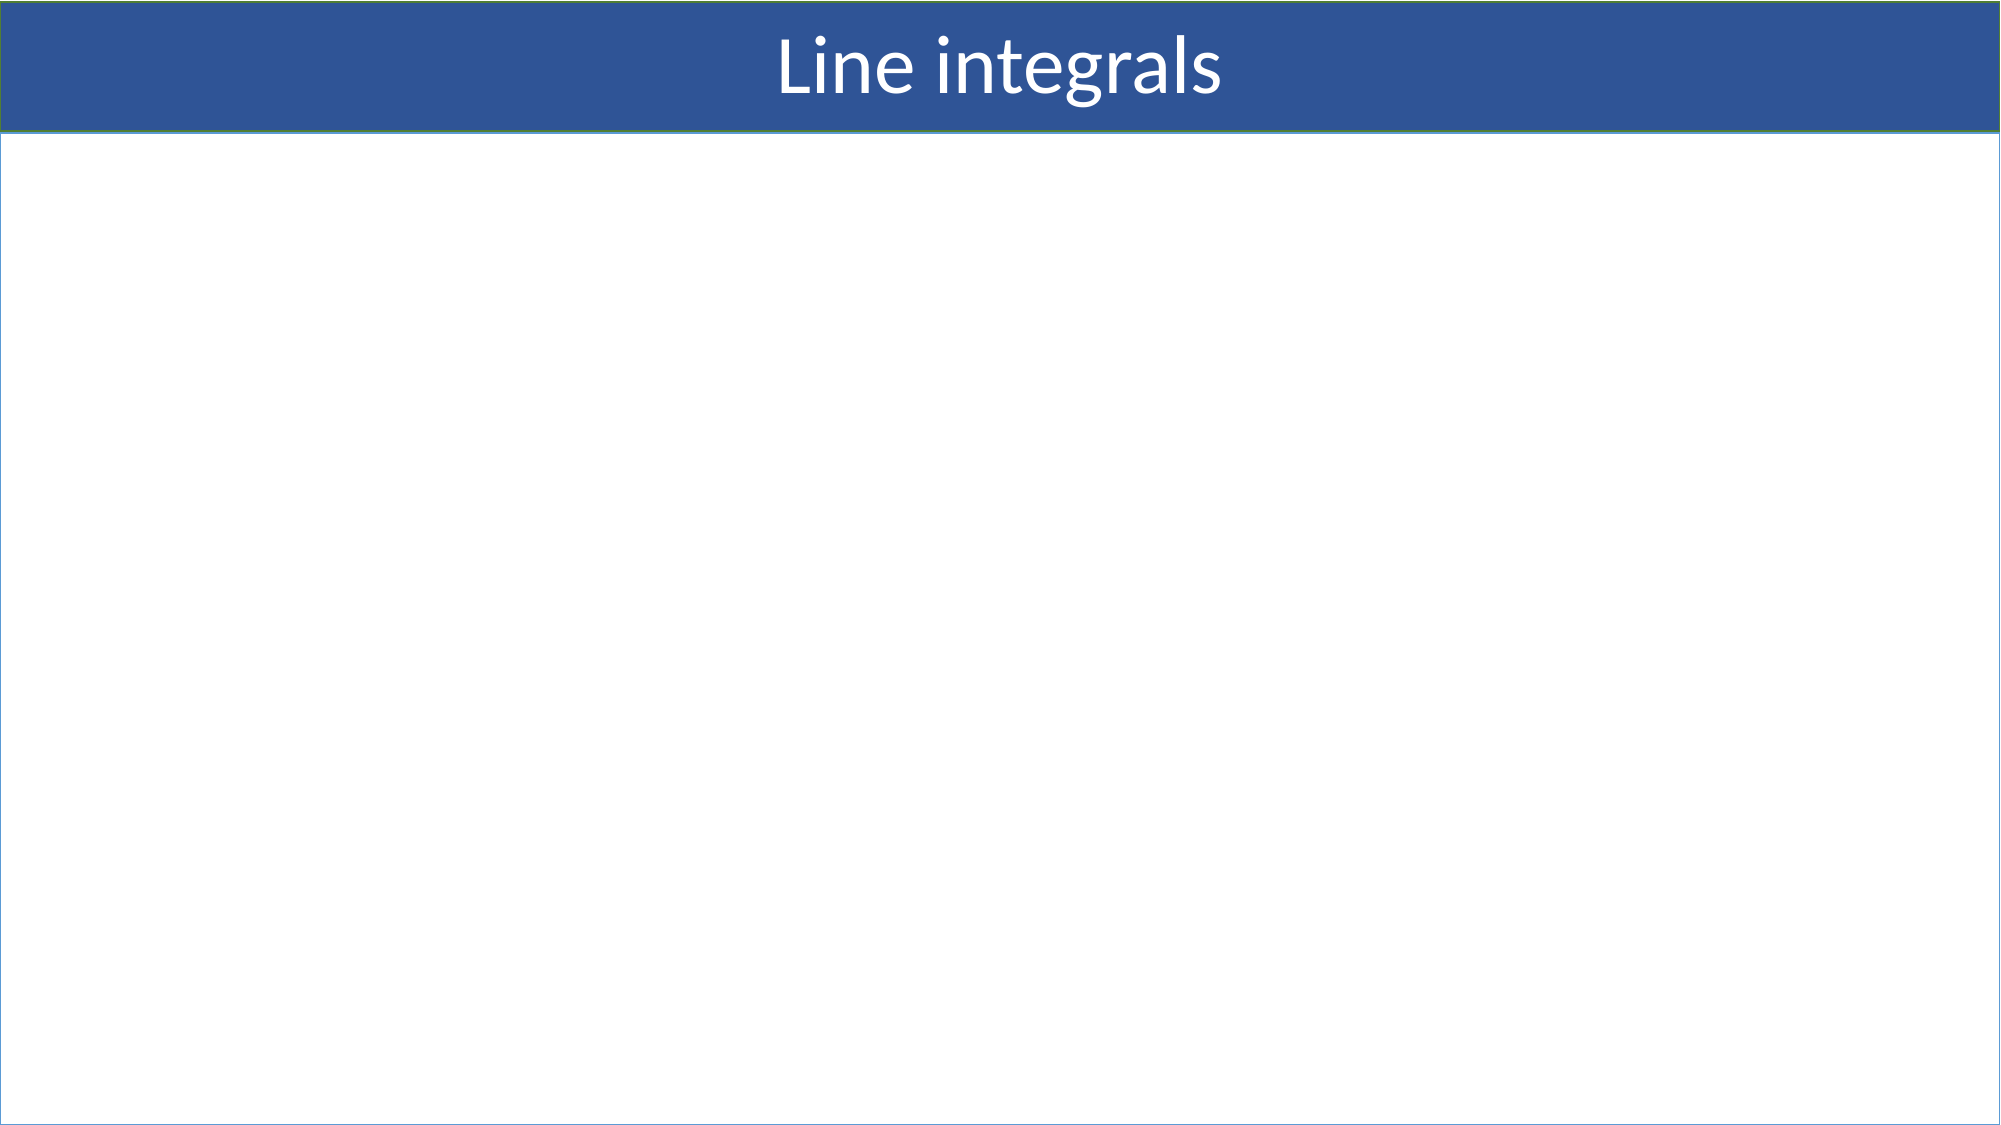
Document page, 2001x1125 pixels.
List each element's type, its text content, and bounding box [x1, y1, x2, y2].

list [0, 132, 2000, 1125]
title Line integrals [0, 1, 2000, 132]
